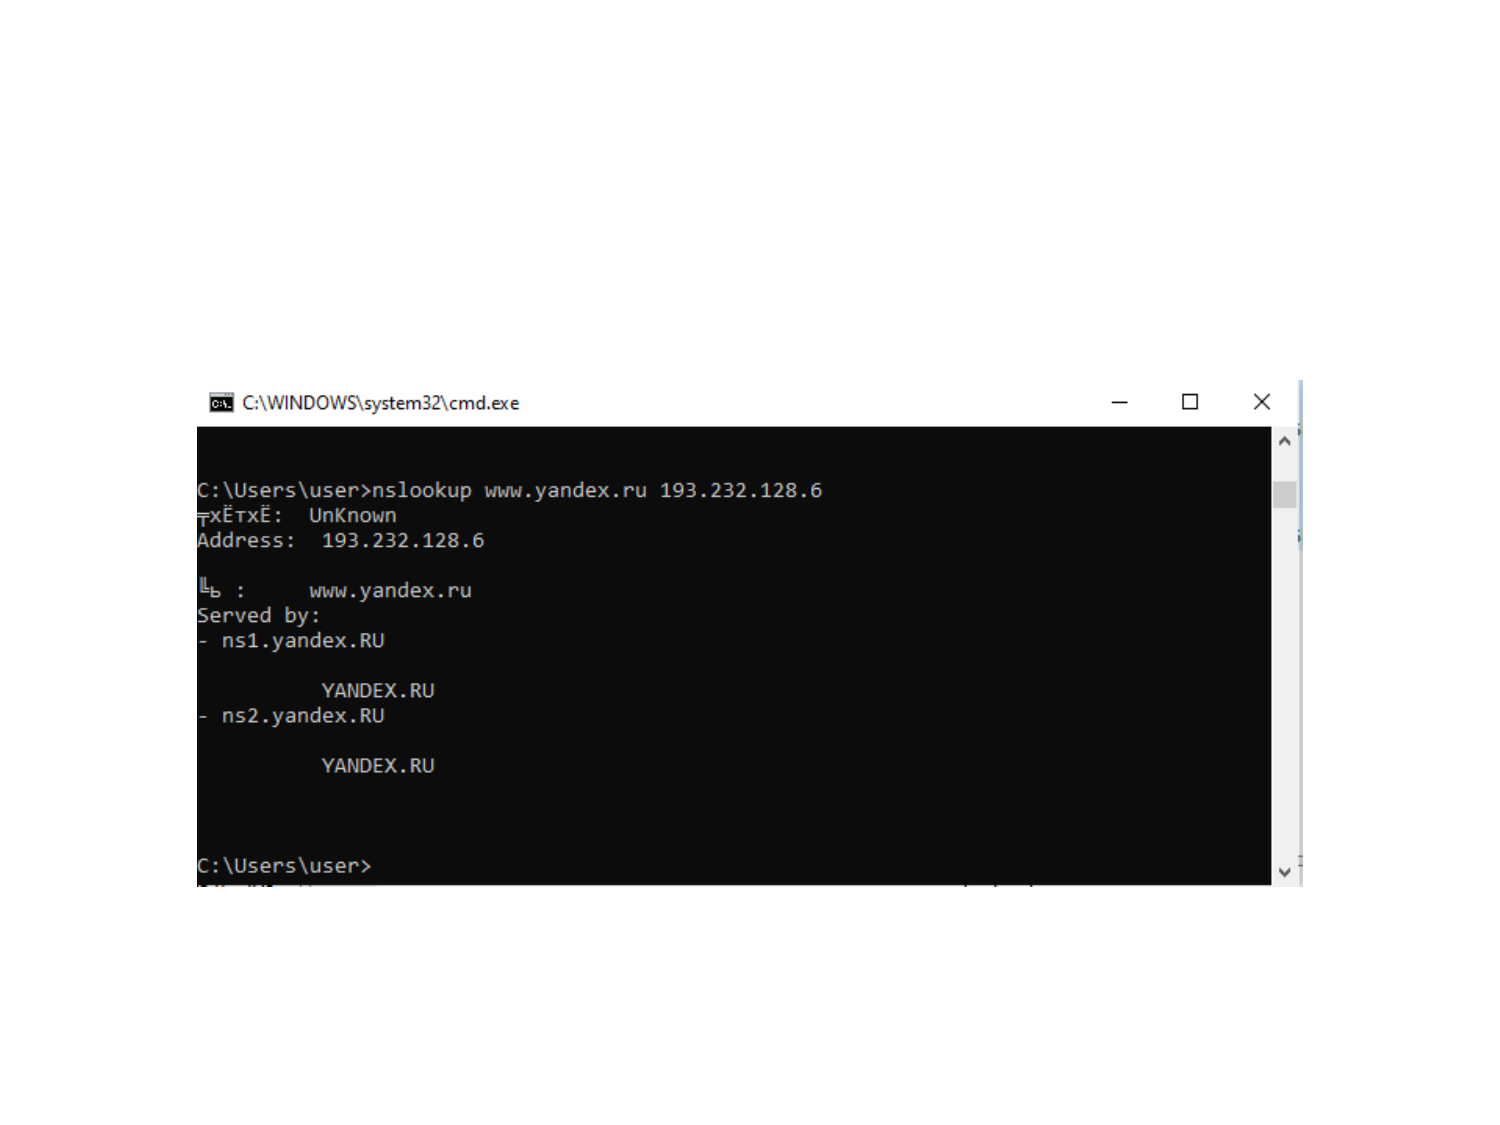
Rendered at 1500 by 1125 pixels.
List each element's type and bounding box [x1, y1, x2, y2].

list [197, 380, 1303, 888]
